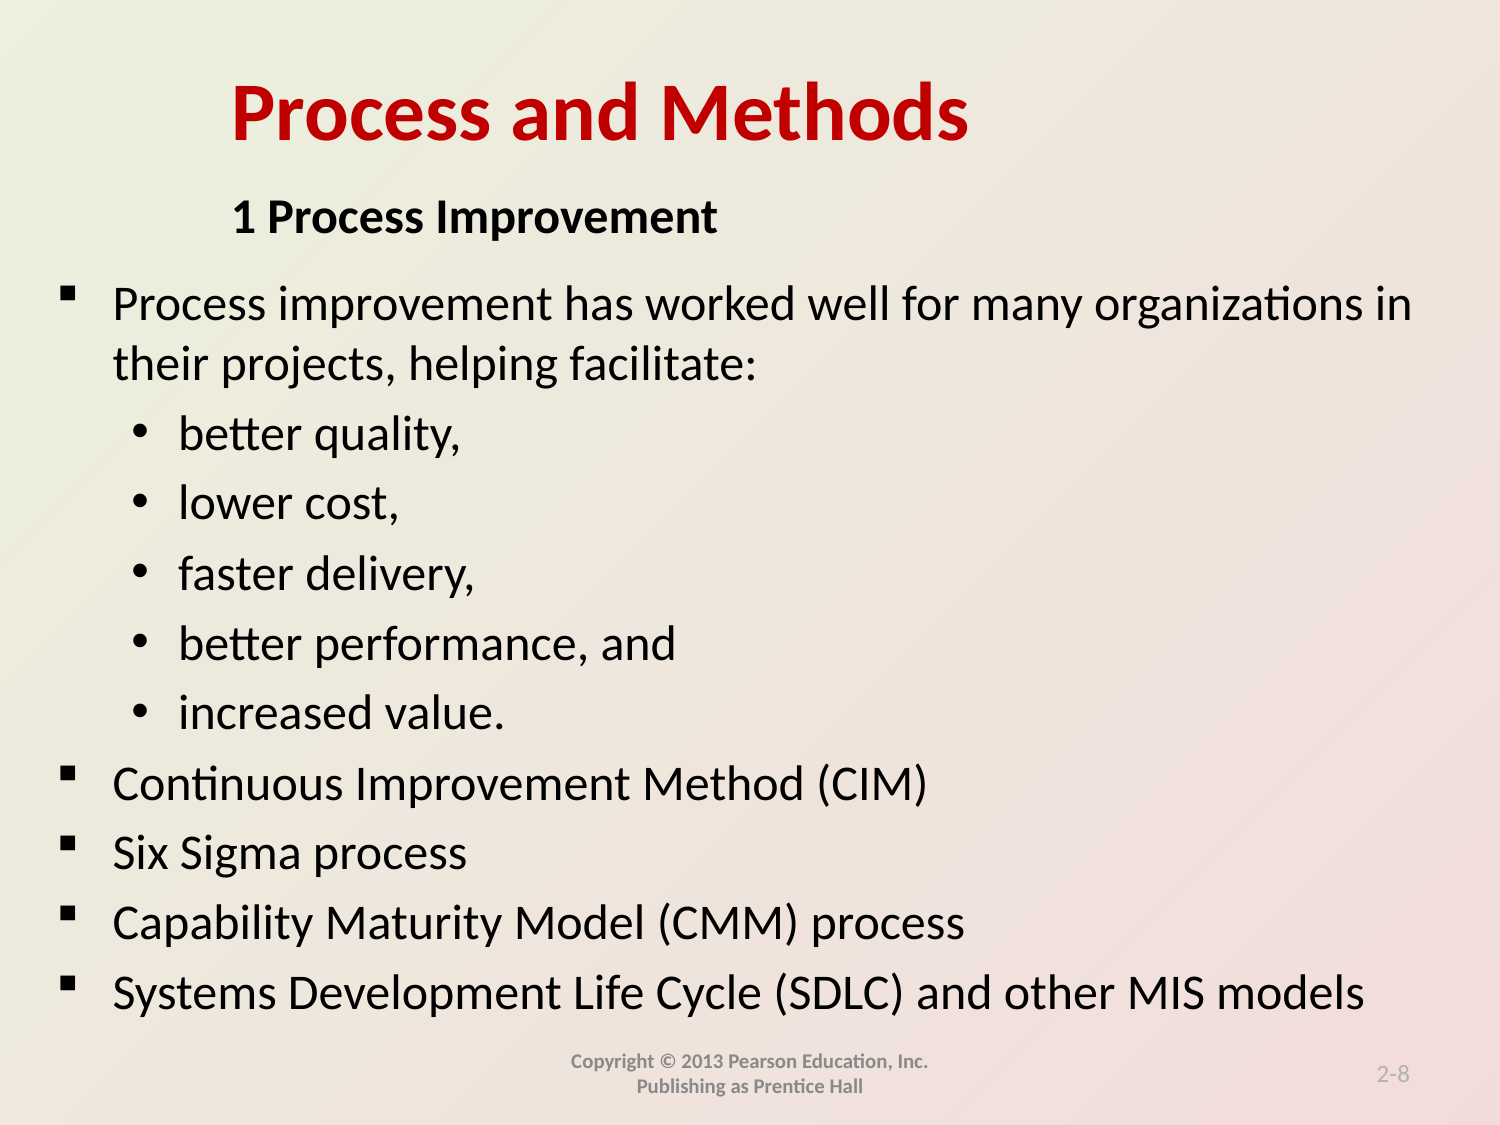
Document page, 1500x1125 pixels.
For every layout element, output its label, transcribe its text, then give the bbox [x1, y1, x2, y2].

footer Copyright © 2013 Pearson Education, Inc. Publishing as Prentice Hall [512, 1042, 988, 1103]
slide_number 2-8 [1074, 1042, 1425, 1103]
list Process improvement has worked well for many organizations in their projects, helping facilitate: better quality, lower cost, faster delivery, better performance, and increased value. Continuous Improvement Method (CIM) Six Sigma process Capability Maturity Model (CMM) process Systems Development Life Cycle (SDLC) and other MIS models [40, 262, 1455, 1006]
list 1 Process Improvement [215, 175, 861, 232]
